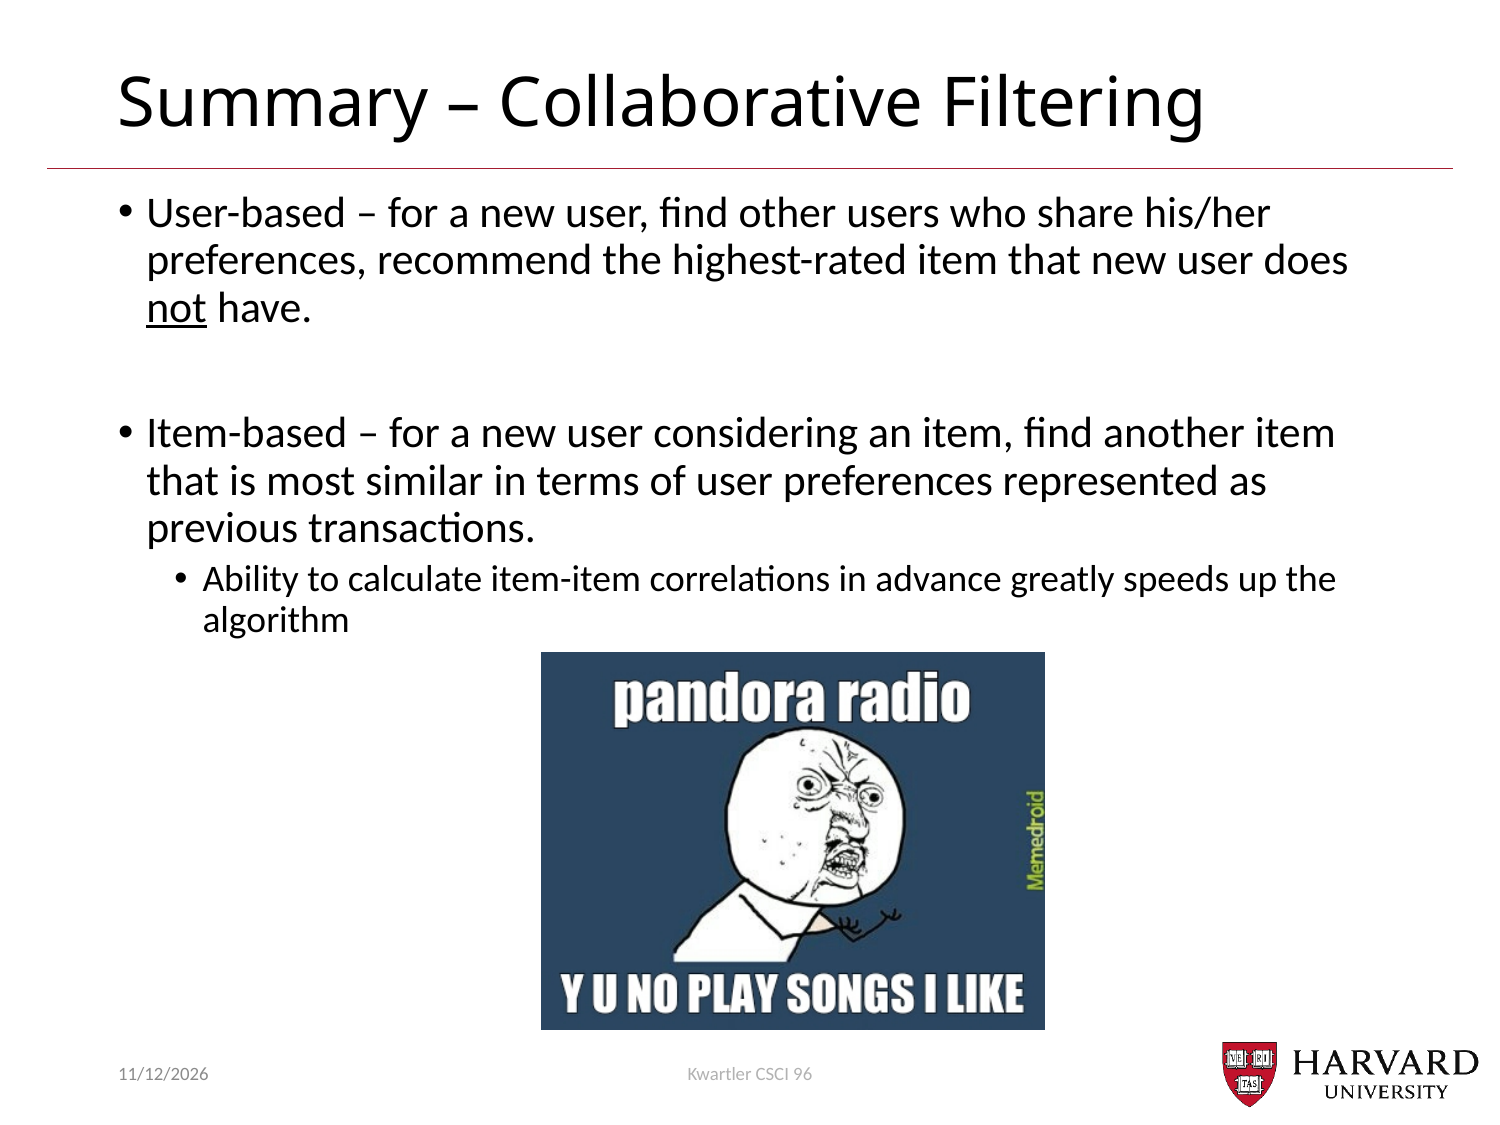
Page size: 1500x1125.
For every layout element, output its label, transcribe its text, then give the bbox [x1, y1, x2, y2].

list User-based – for a new user, find other users who share his/her preferences, recommend the highest-rated item that new user does not have. Item-based – for a new user considering an item, find another item that is most similar in terms of user preferences represented as previous transactions. Ability to calculate item-item correlations in advance greatly speeds up the algorithm [103, 182, 1397, 1023]
footer Kwartler CSCI 96 [496, 1042, 1004, 1103]
picture [1200, 1024, 1500, 1125]
picture [541, 652, 1045, 1030]
title Summary – Collaborative Filtering [103, 59, 1397, 157]
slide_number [103, 1042, 441, 1103]
